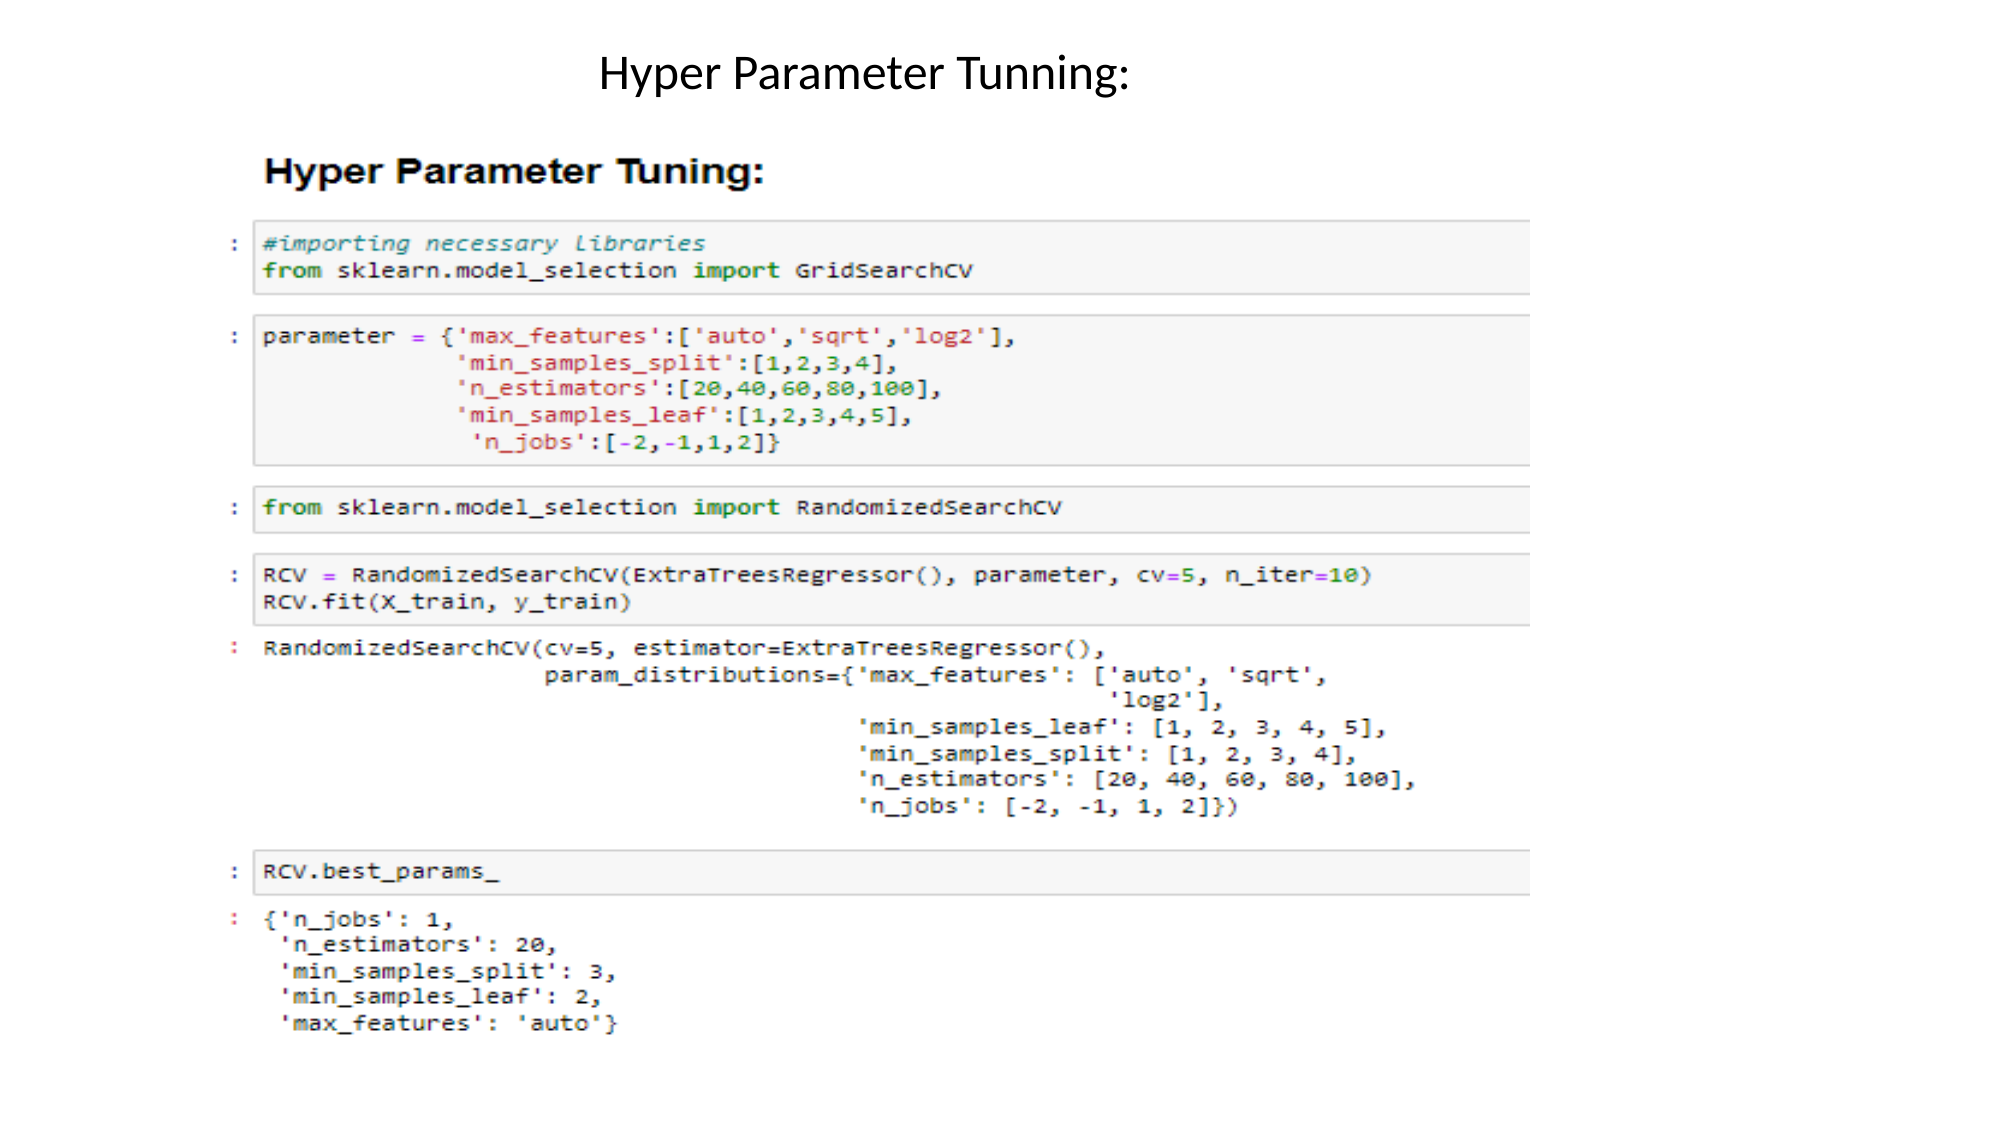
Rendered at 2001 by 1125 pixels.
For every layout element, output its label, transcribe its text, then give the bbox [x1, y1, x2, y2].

text_box Hyper Parameter Tunning: [583, 31, 1761, 152]
picture [227, 153, 1530, 1054]
